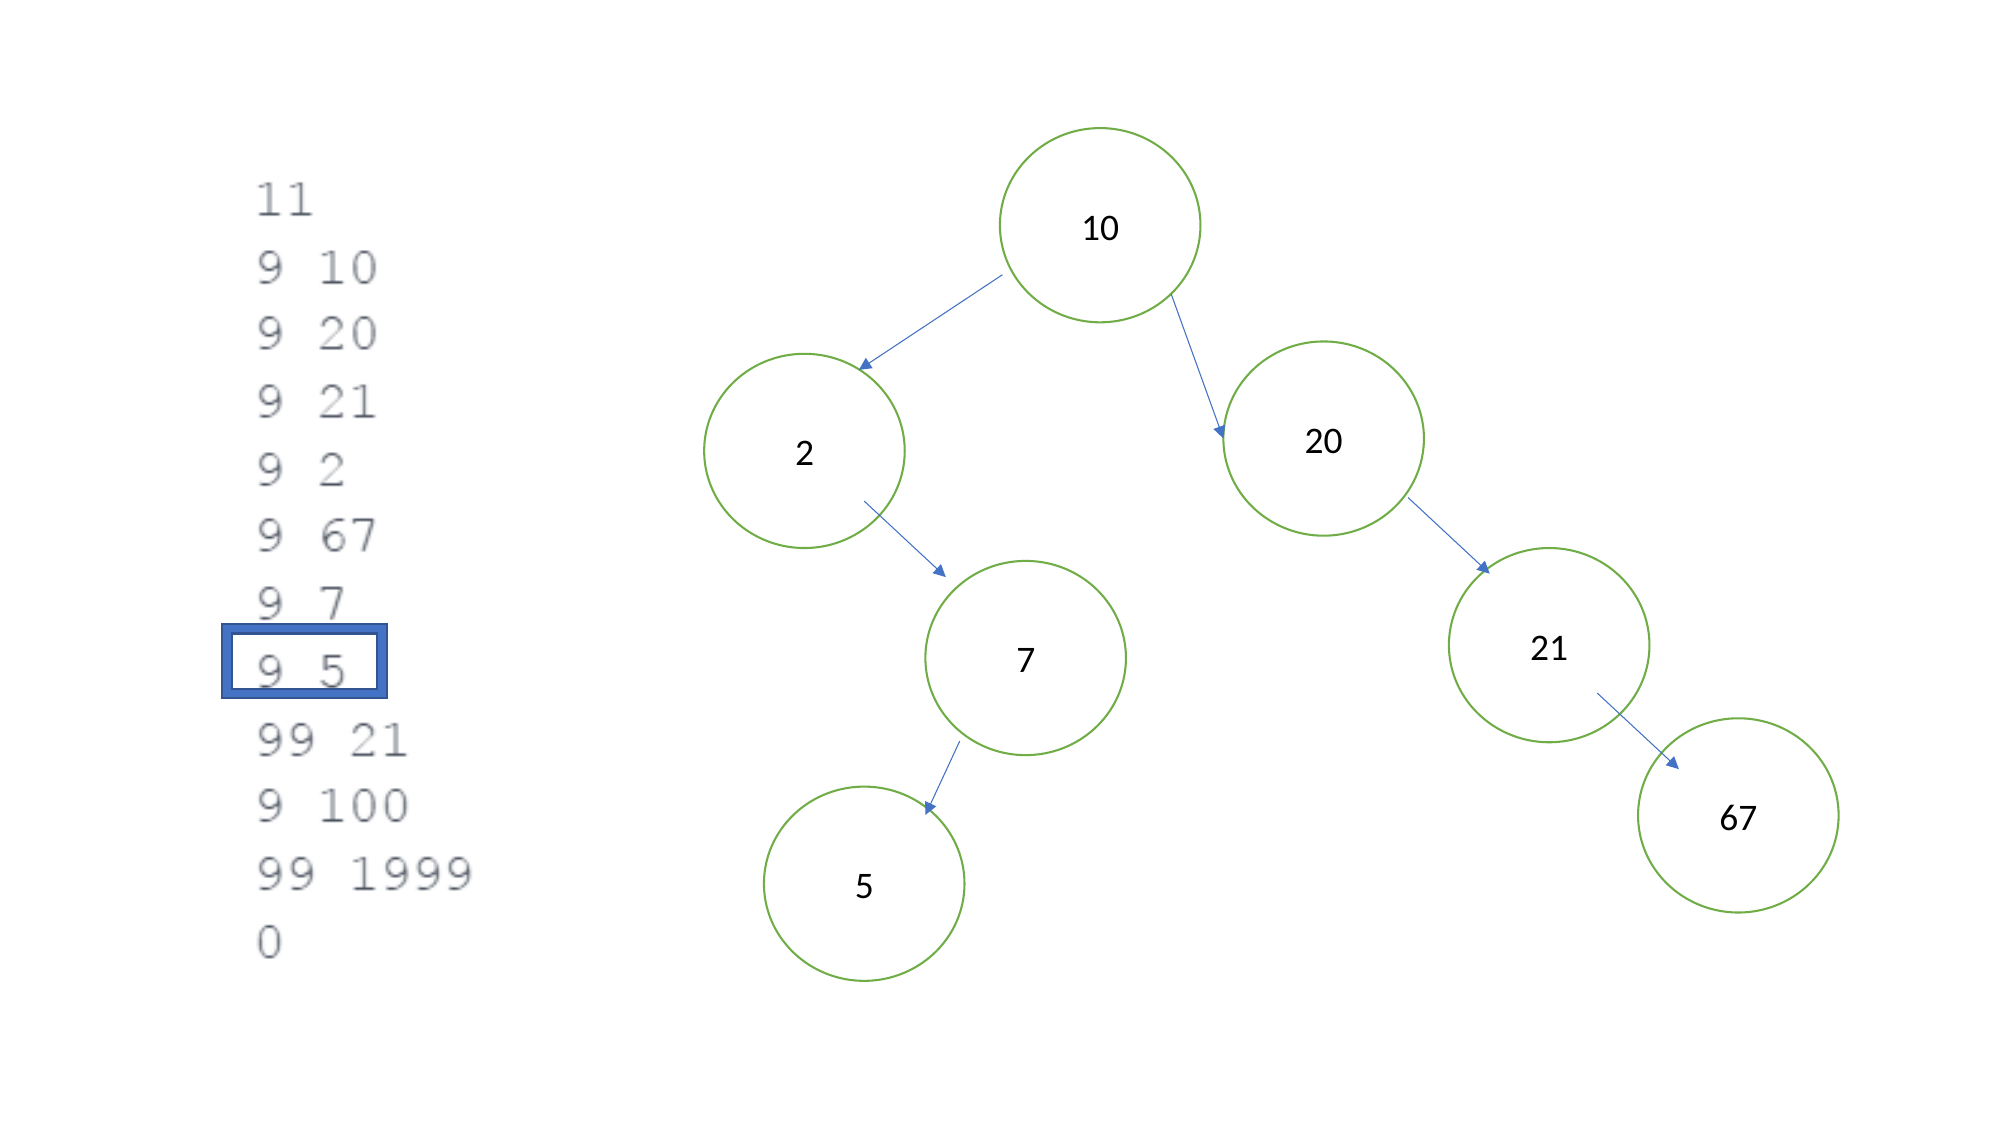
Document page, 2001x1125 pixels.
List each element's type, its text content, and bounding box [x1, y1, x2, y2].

text_box 21 [1447, 546, 1651, 744]
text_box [925, 741, 960, 815]
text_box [1171, 293, 1253, 370]
text_box 67 [1637, 717, 1840, 914]
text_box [864, 501, 946, 578]
text_box 5 [762, 785, 966, 982]
text_box 20 [1222, 340, 1425, 537]
text_box 10 [998, 127, 1202, 324]
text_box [1408, 497, 1490, 574]
text_box 2 [705, 352, 906, 550]
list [201, 153, 705, 1017]
text_box 7 [924, 559, 1127, 757]
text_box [858, 274, 1003, 370]
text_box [1597, 693, 1679, 770]
